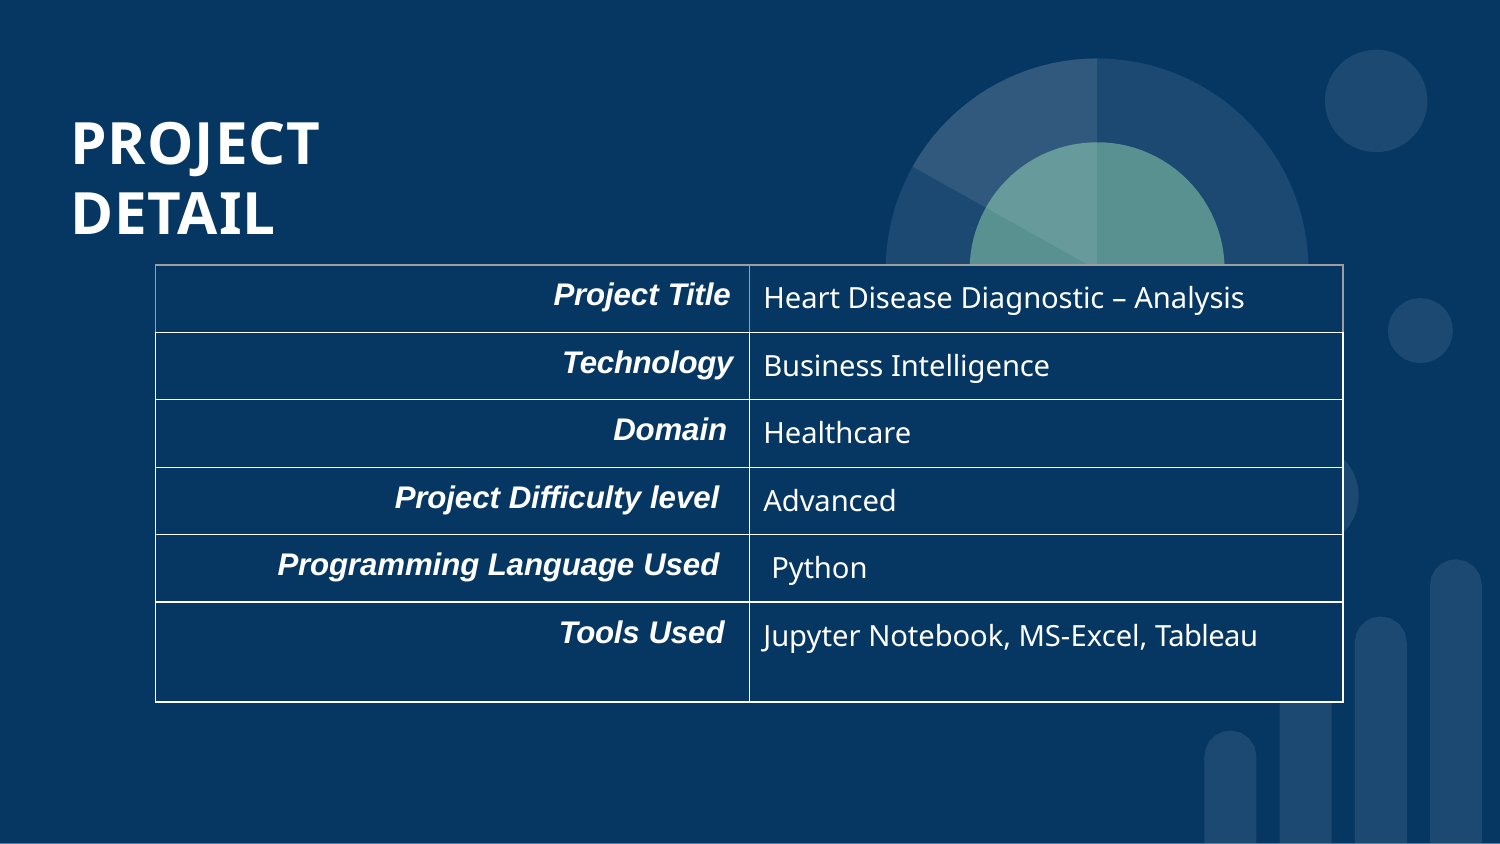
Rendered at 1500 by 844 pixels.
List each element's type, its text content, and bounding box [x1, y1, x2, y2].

table_header Heart Disease Diagnostic – Analysis [750, 266, 1342, 332]
table_header Project Title [156, 266, 749, 332]
table_cell Python [750, 535, 1342, 601]
table_cell Technology [156, 333, 749, 399]
title PROJECT DETAIL [68, 104, 541, 248]
table_cell Advanced [750, 468, 1342, 534]
table_cell Jupyter Notebook, MS-Excel, Tableau [750, 603, 1342, 701]
table_cell Domain [156, 400, 749, 467]
table_cell Healthcare [750, 400, 1342, 467]
table_cell Programming Language Used [156, 535, 749, 601]
table_cell Tools Used [156, 603, 749, 701]
table_cell Project Difficulty level [156, 468, 749, 534]
table_cell Business Intelligence [750, 333, 1342, 399]
